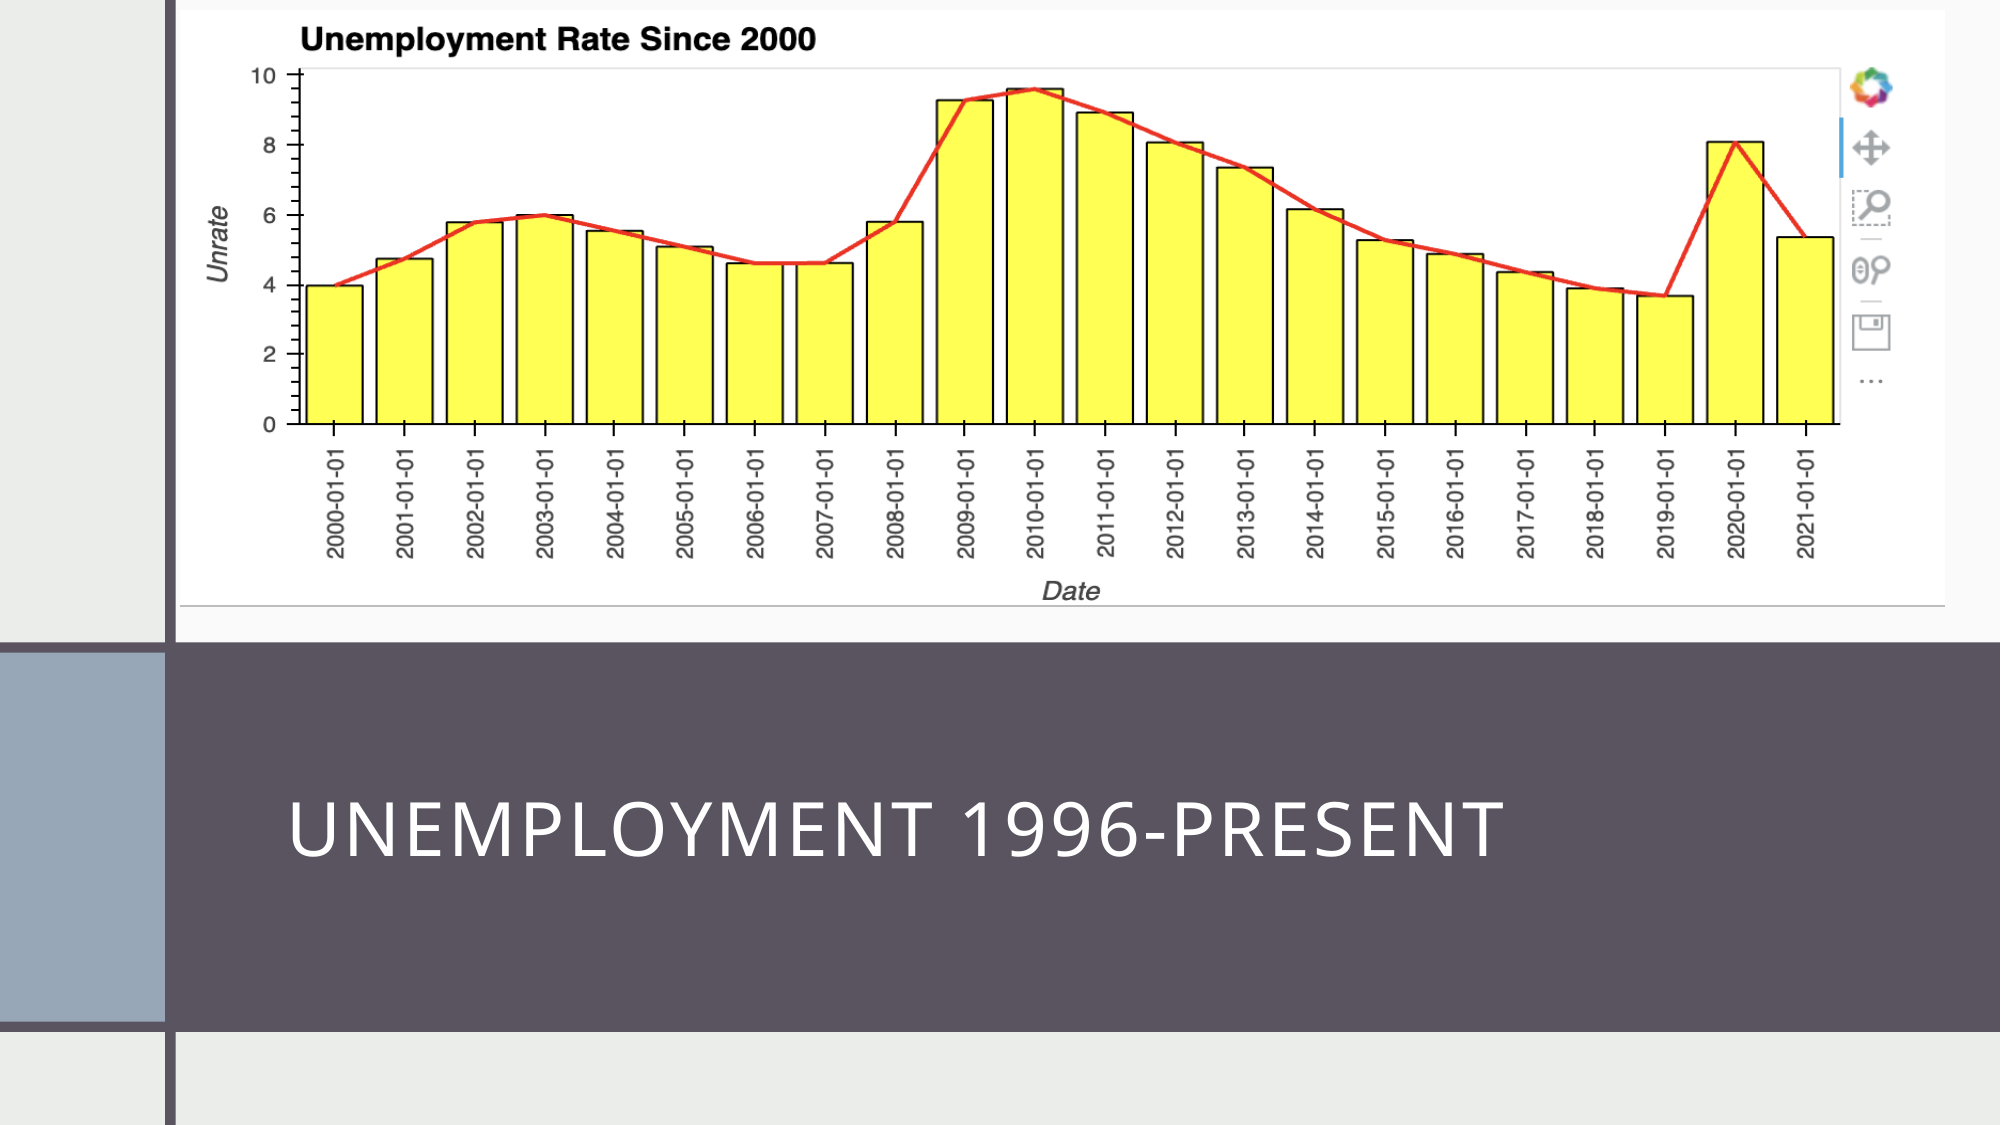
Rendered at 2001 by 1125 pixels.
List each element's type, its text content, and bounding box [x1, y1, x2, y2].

title Unemployment 1996-present [268, 681, 1775, 887]
text_box [0, 652, 164, 1023]
text_box [0, 641, 164, 652]
text_box [0, 1033, 164, 1125]
text_box [0, 0, 164, 641]
text_box [177, 1033, 2000, 1125]
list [180, 10, 1946, 607]
text_box [177, 0, 2000, 641]
text_box [177, 641, 2000, 1033]
text_box [164, 0, 177, 1125]
text_box [0, 1023, 164, 1033]
